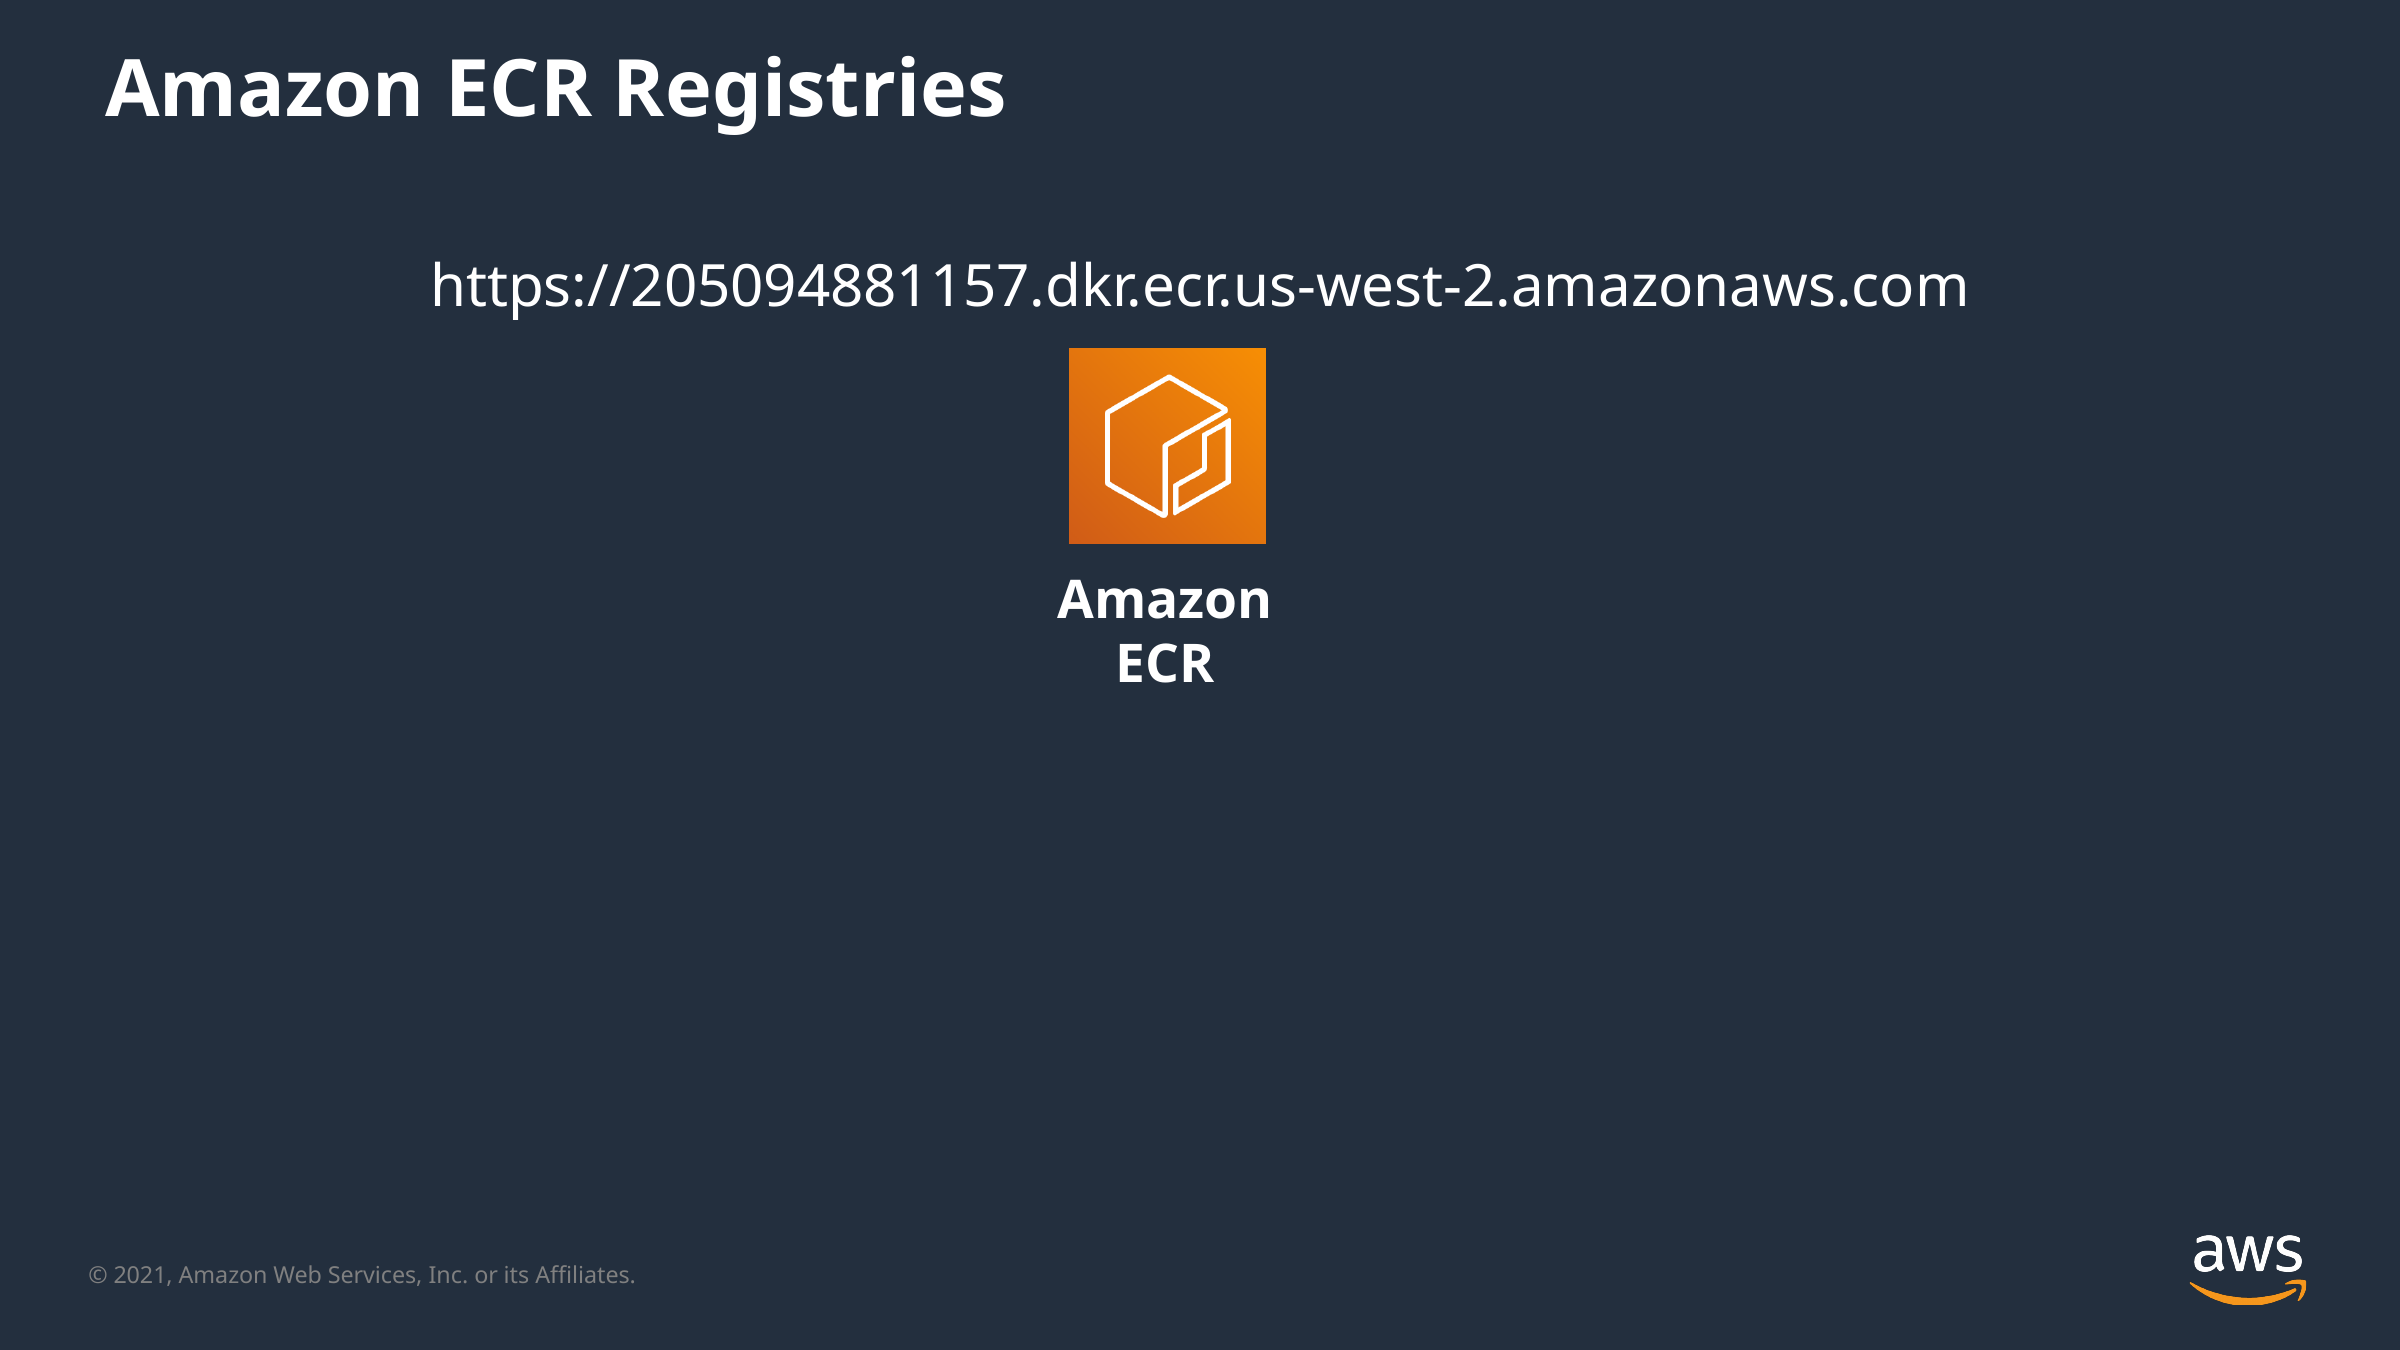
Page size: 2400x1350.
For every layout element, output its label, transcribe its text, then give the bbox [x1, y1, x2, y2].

picture [1069, 347, 1266, 545]
text_box https://205094881157.dkr.ecr.us-west-2.amazonaws.com [415, 240, 1985, 326]
text_box Amazon ECR [1022, 564, 1308, 619]
title Amazon ECR Registries [90, 30, 2307, 179]
